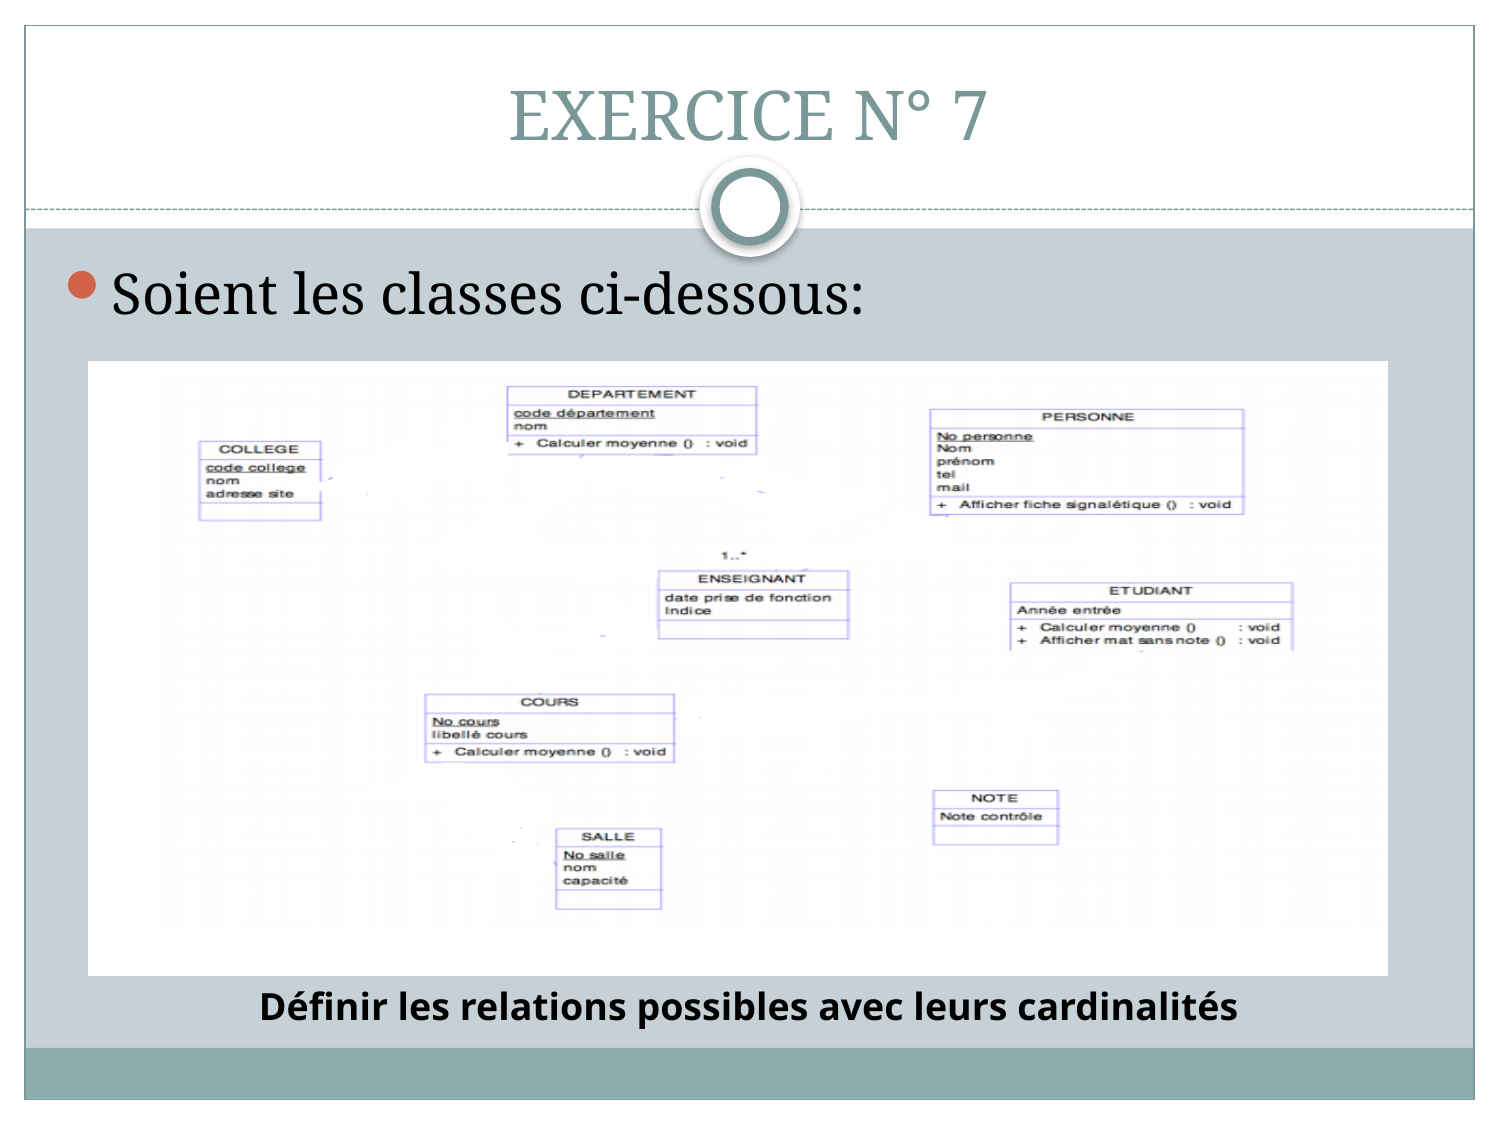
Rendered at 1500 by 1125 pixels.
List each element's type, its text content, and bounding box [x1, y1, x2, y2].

text_box Définir les relations possibles avec leurs cardinalités [87, 975, 1411, 1036]
list Soient les classes ci-dessous: [49, 250, 1445, 1001]
picture [88, 361, 1389, 977]
title EXERCICE N° 7 [49, 37, 1450, 162]
